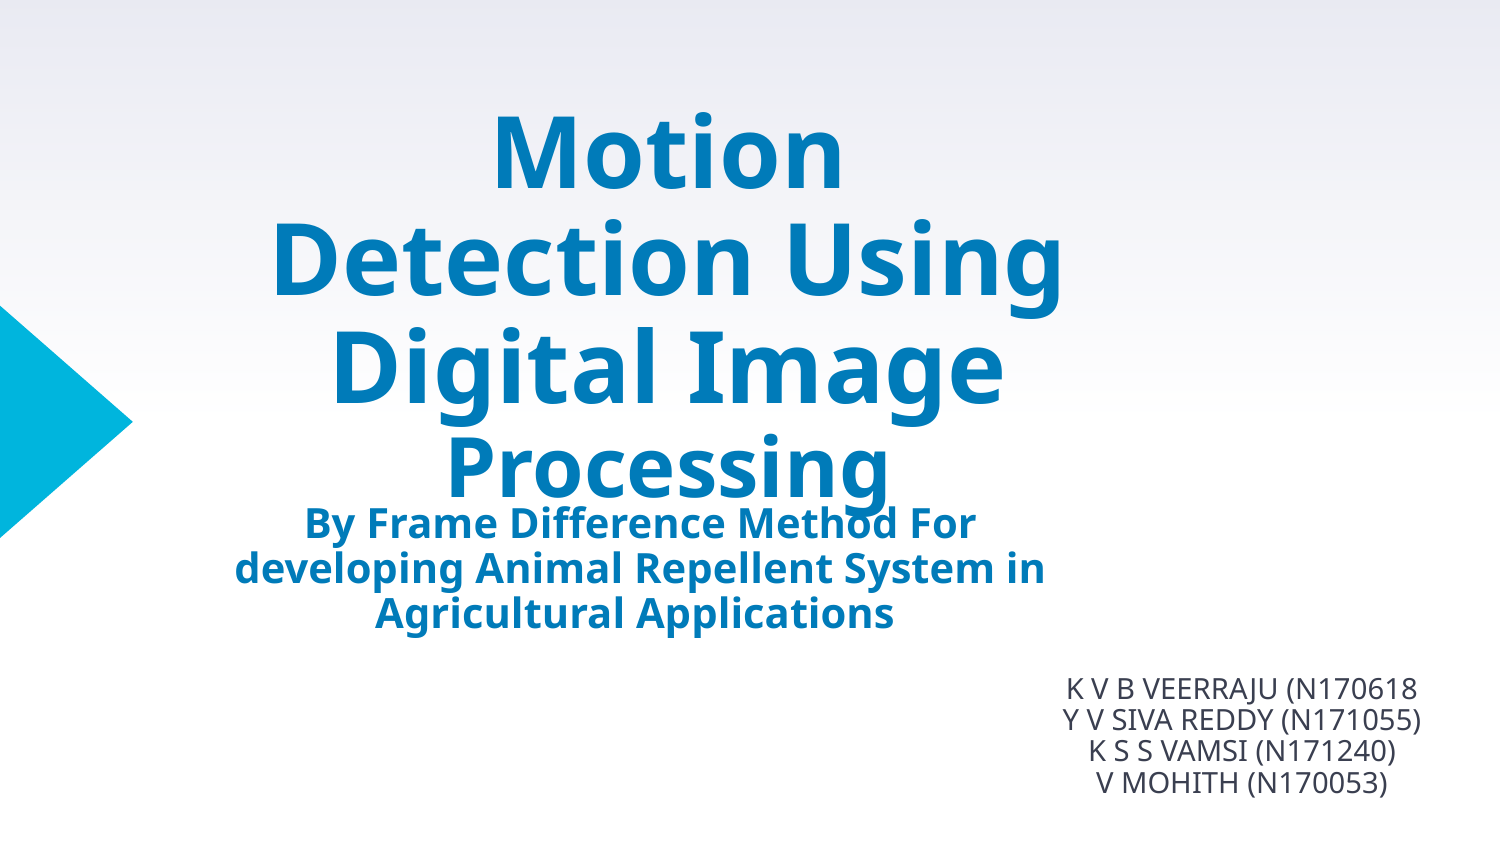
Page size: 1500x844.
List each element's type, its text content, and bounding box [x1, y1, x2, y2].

text_box By Frame Difference Method For developing Animal Repellent System in Agricultural Applications [212, 373, 1069, 768]
text_box K V B VEERRAJU (N170618 Y V SIVA REDDY (N171055) K S S VAMSI (N171240) V MOHITH (N170053) [984, 690, 1500, 783]
title Motion Detection Using Digital Image Processing [242, 111, 1094, 506]
